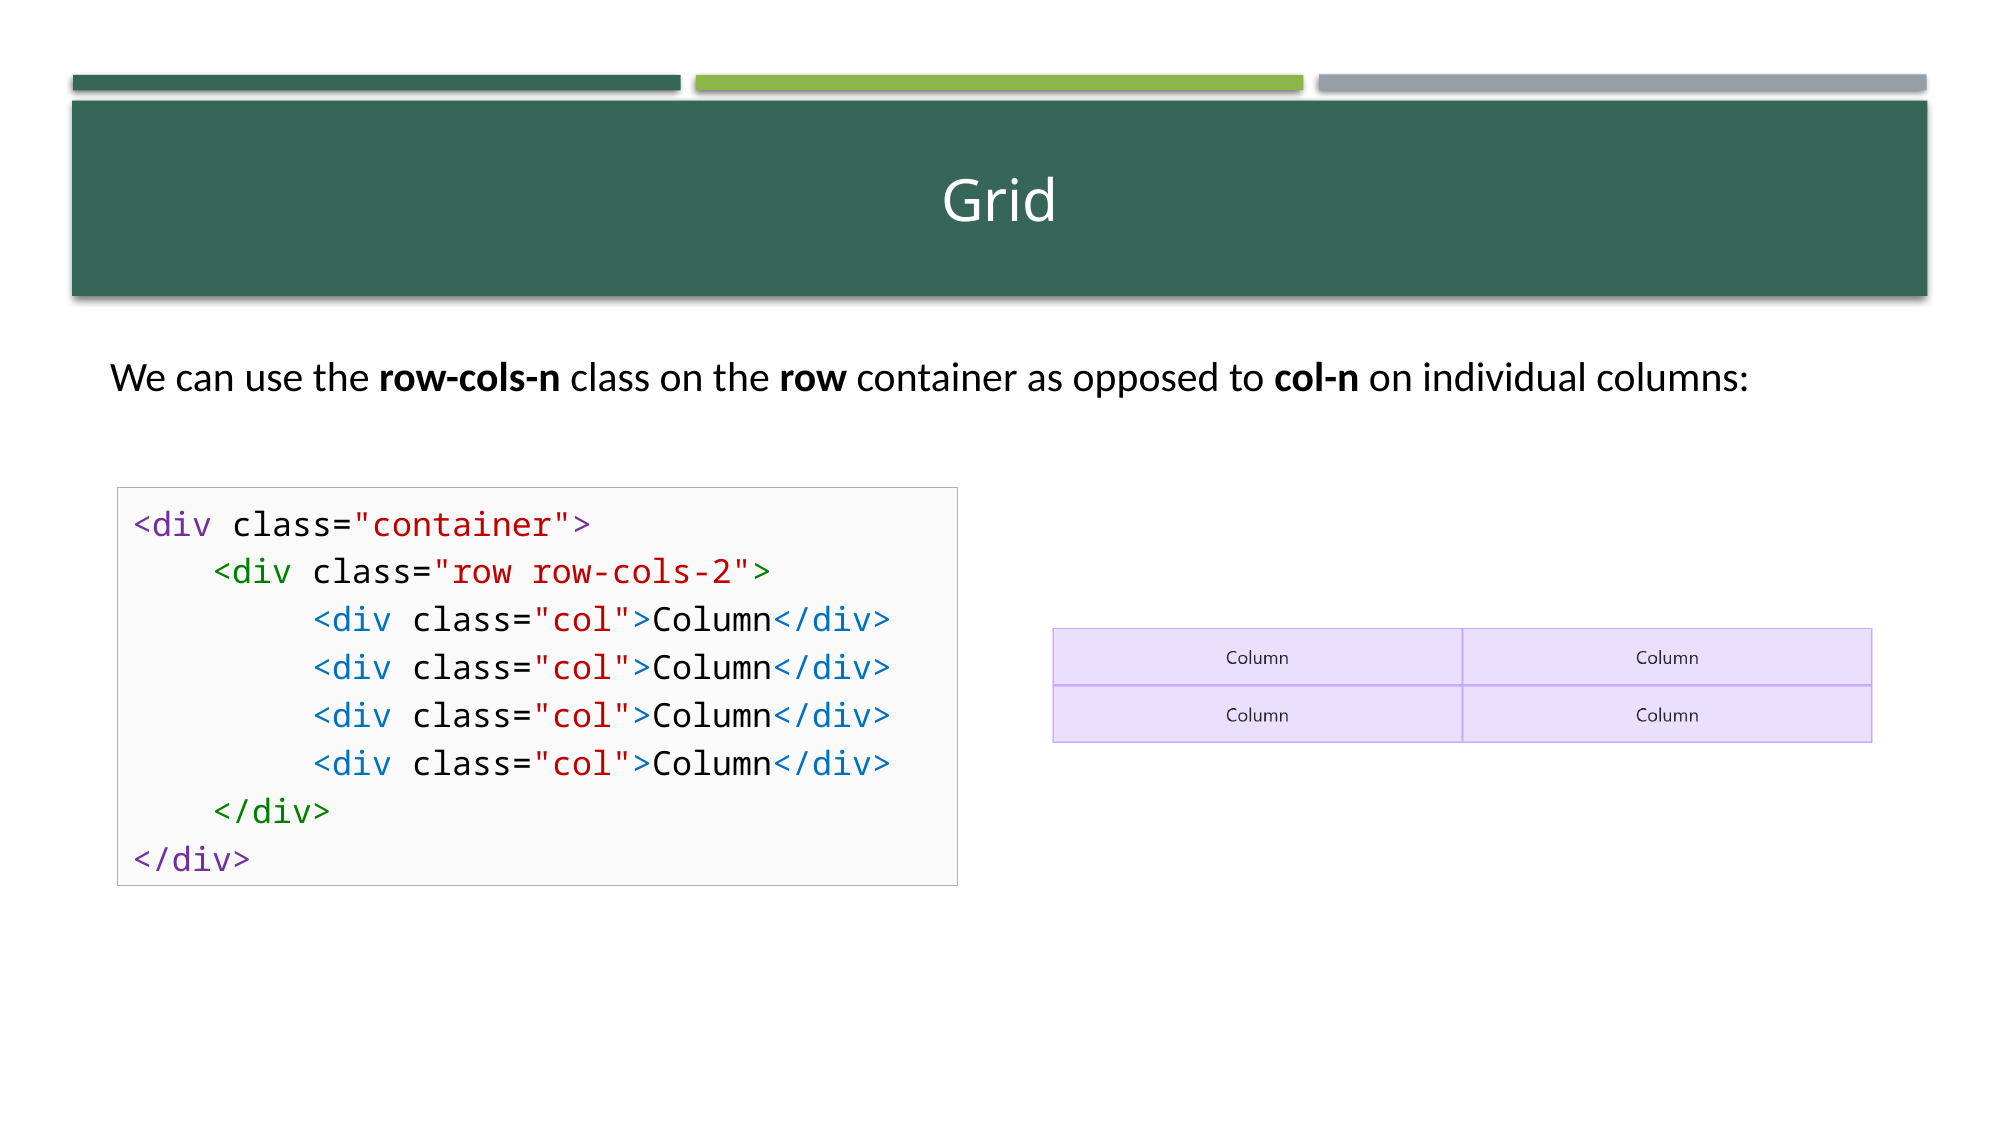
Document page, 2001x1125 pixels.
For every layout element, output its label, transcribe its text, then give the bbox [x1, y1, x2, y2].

text_box We can use the row-cols-n class on the row container as opposed to col-n on individual columns: [95, 342, 1905, 408]
title Grid [95, 152, 1905, 241]
picture [1042, 620, 1884, 755]
text_box <div class="container"> <div class="row row-cols-2"> <div class="col">Column</div> <div class="col">Column</div> <div class="col">Column</div> <div class="col">Column</div> </div> </div> [117, 487, 958, 886]
